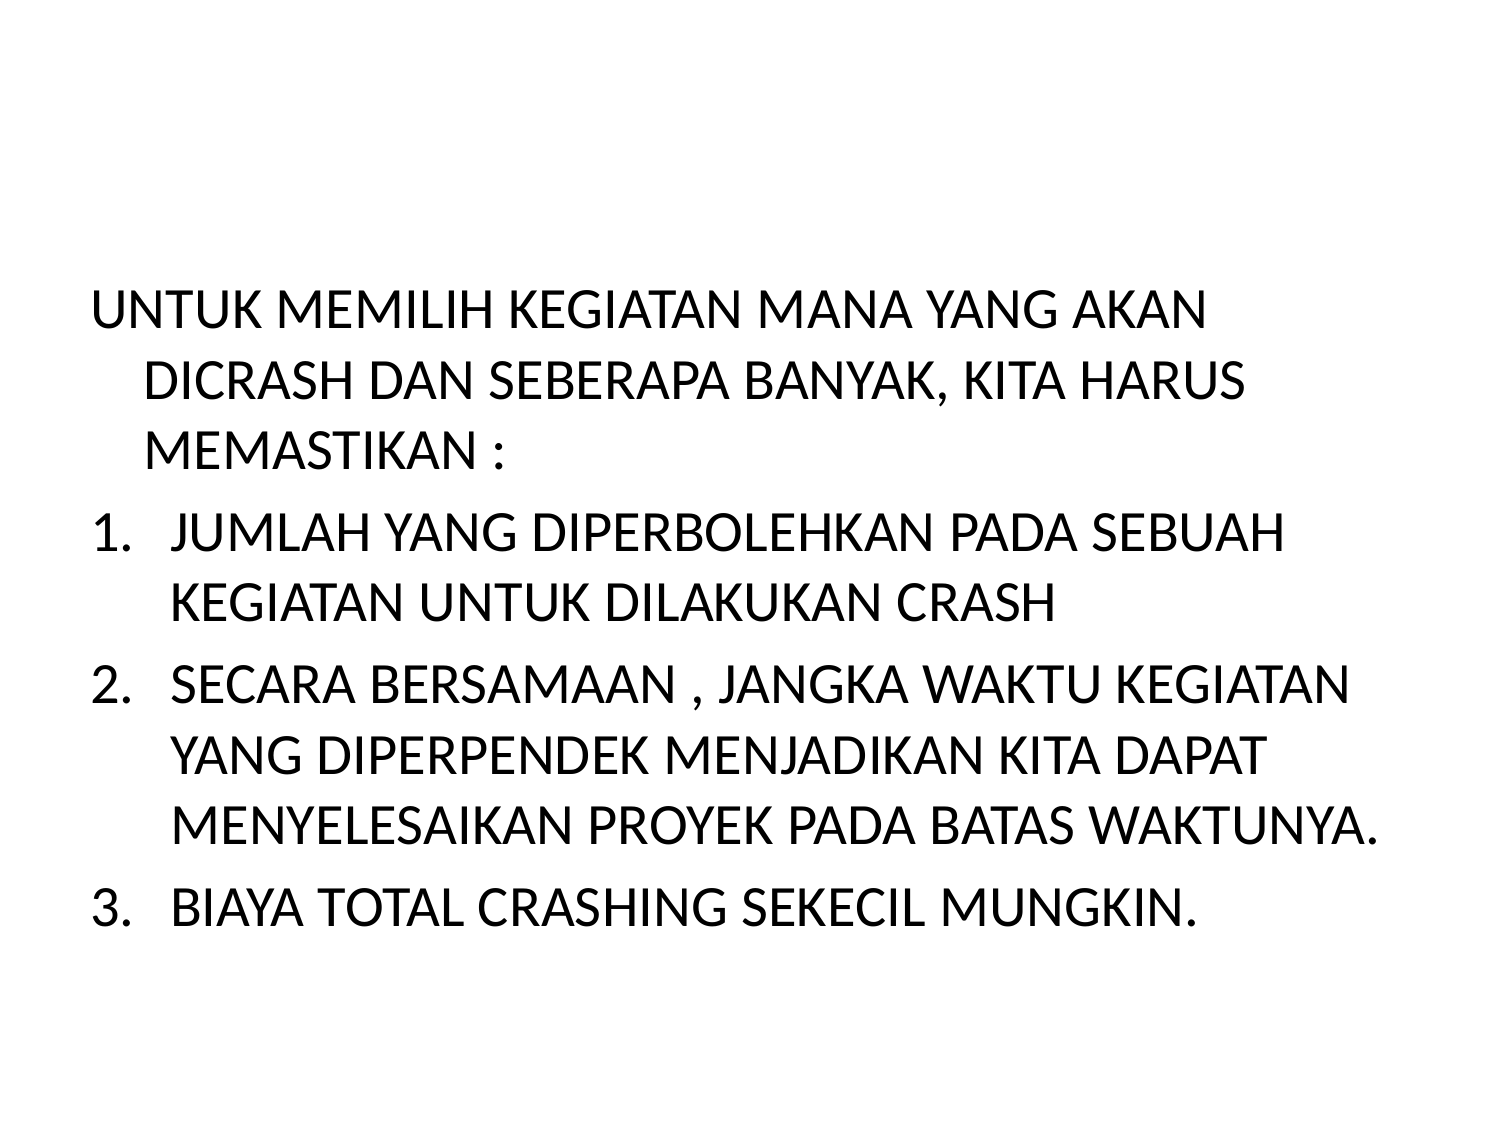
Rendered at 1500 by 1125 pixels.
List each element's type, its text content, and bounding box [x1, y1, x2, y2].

list UNTUK MEMILIH KEGIATAN MANA YANG AKAN DICRASH DAN SEBERAPA BANYAK, KITA HARUS MEMASTIKAN : JUMLAH YANG DIPERBOLEHKAN PADA SEBUAH KEGIATAN UNTUK DILAKUKAN CRASH SECARA BERSAMAAN , JANGKA WAKTU KEGIATAN YANG DIPERPENDEK MENJADIKAN KITA DAPAT MENYELESAIKAN PROYEK PADA BATAS WAKTUNYA. BIAYA TOTAL CRASHING SEKECIL MUNGKIN. [75, 262, 1425, 1005]
